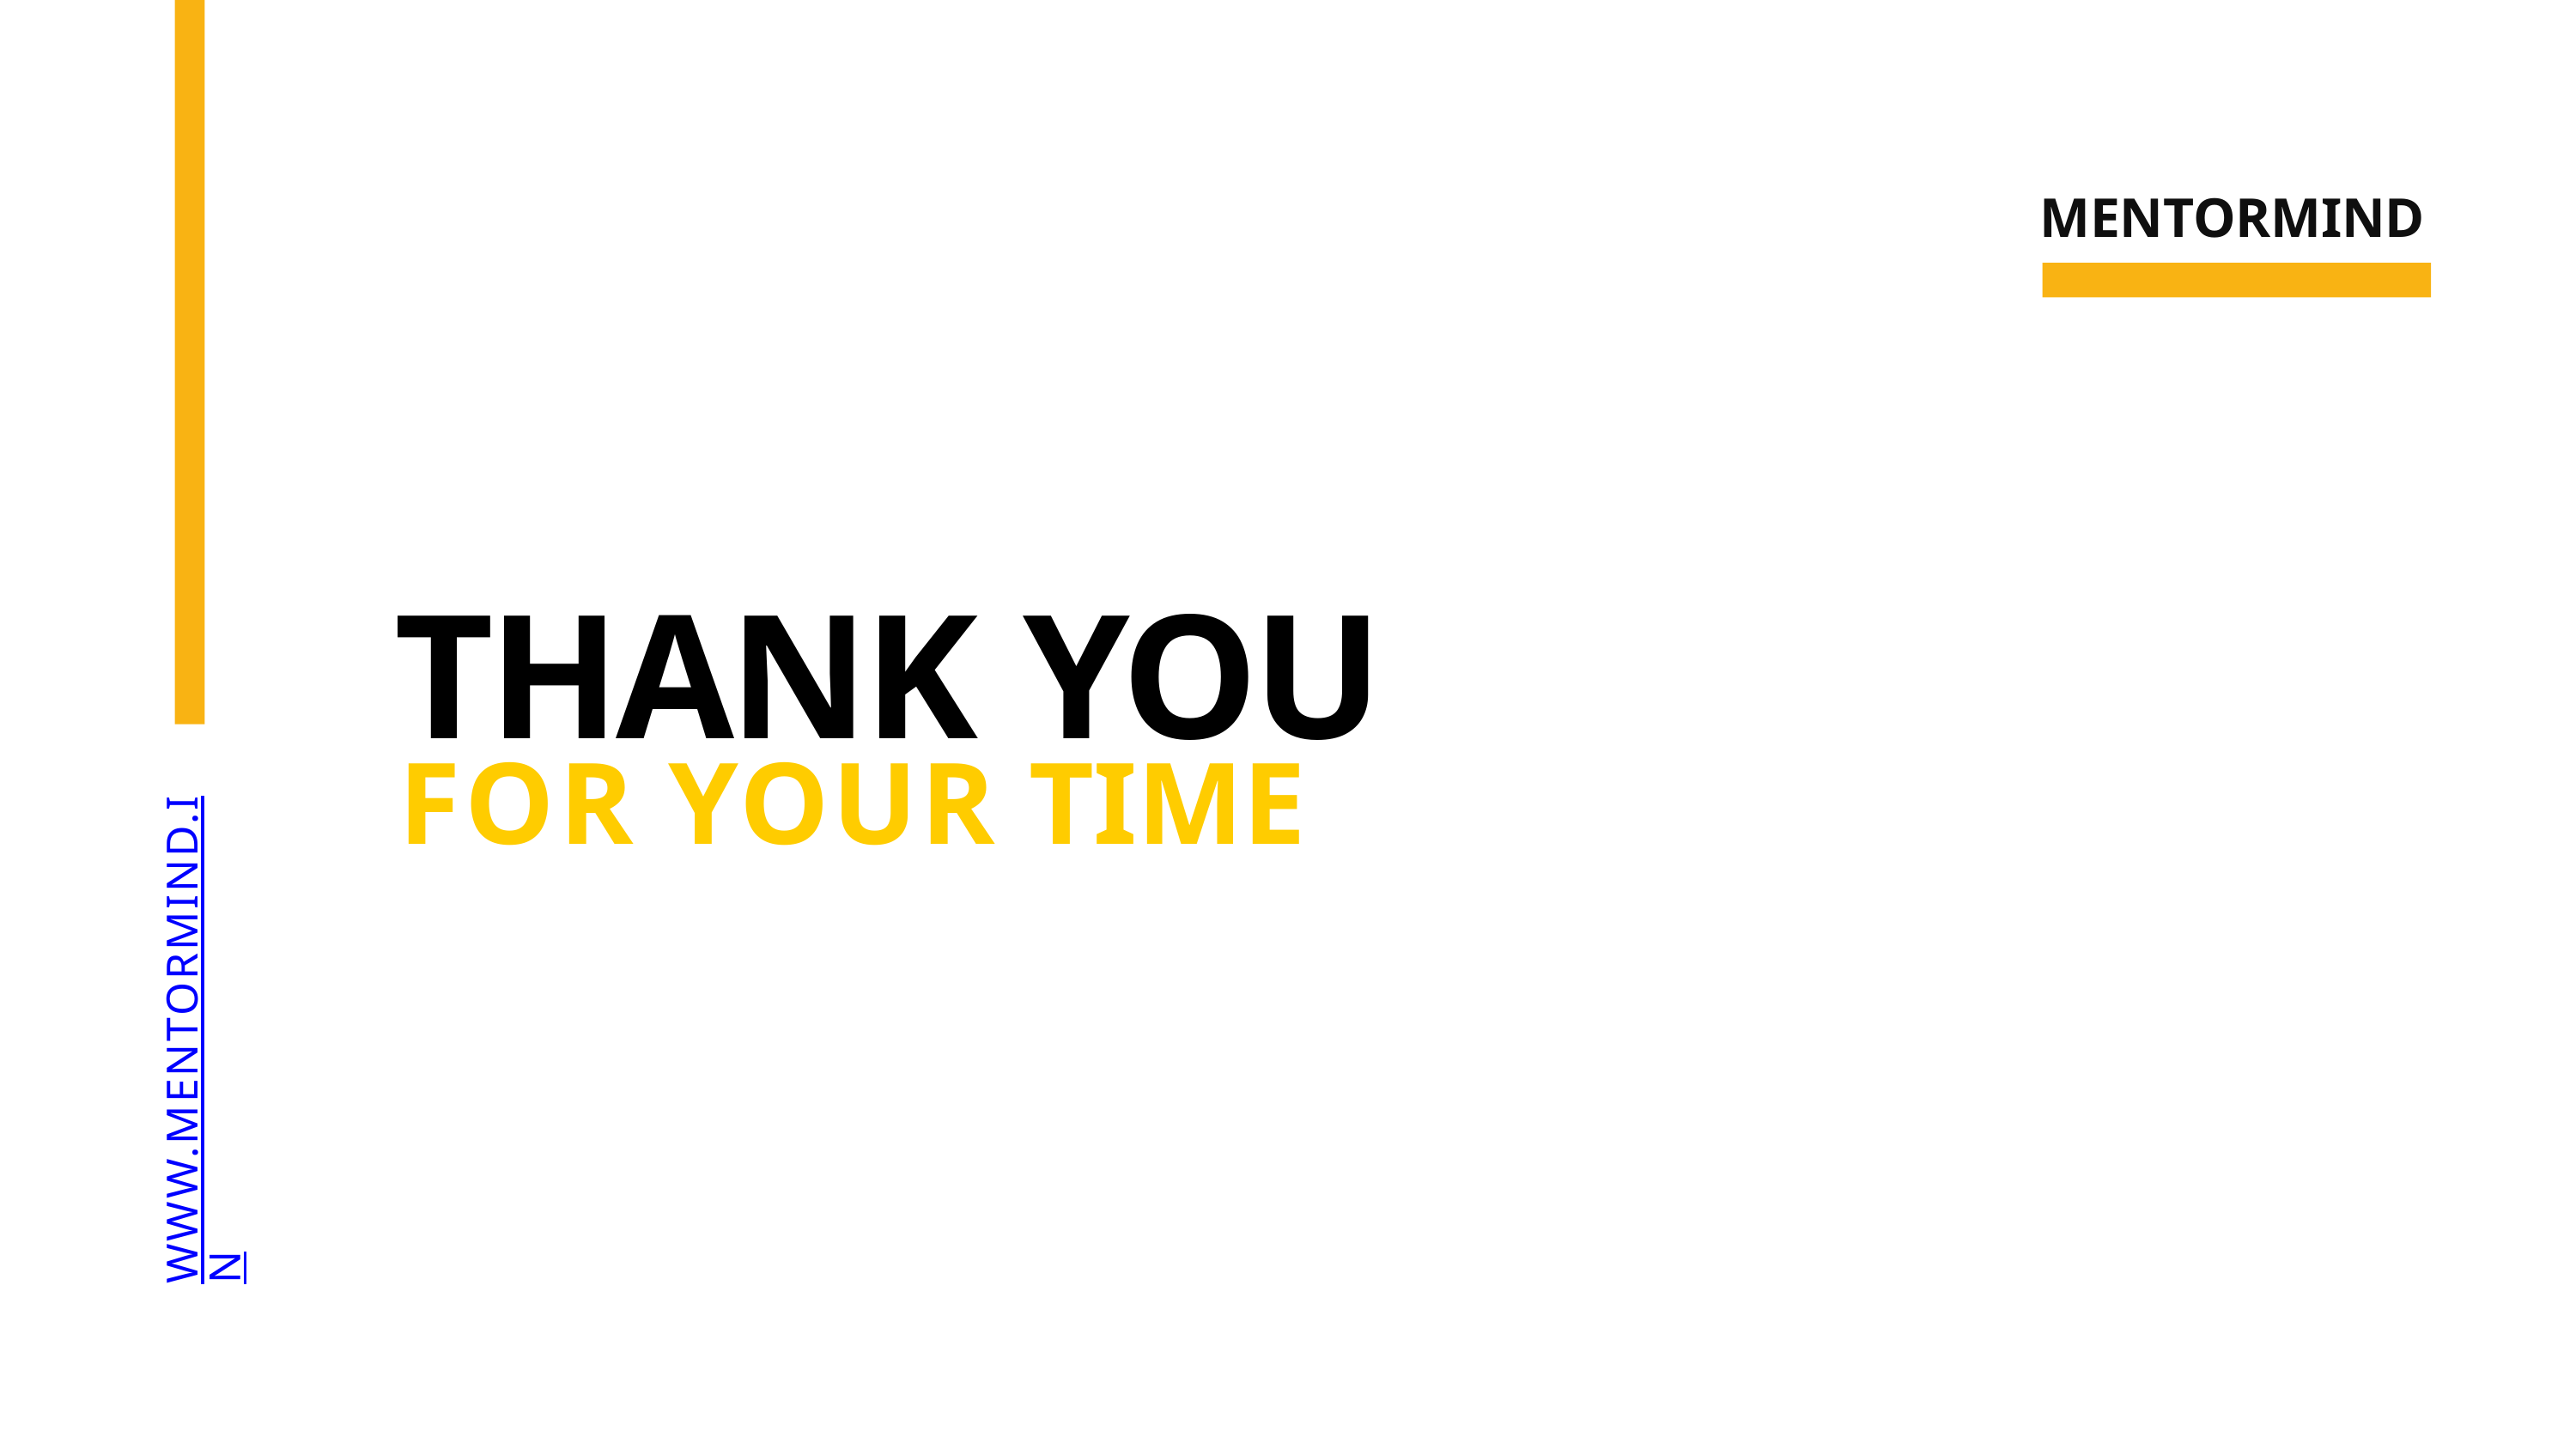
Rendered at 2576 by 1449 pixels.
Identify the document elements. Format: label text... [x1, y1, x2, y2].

text_box [2042, 263, 2432, 298]
text_box FOR YOUR TIME [397, 730, 1347, 867]
title THANK YOU [392, 565, 1496, 809]
text_box WWW.MENTORMIND.IN [155, 770, 210, 1286]
text_box MENTORMIND [2038, 181, 2433, 248]
